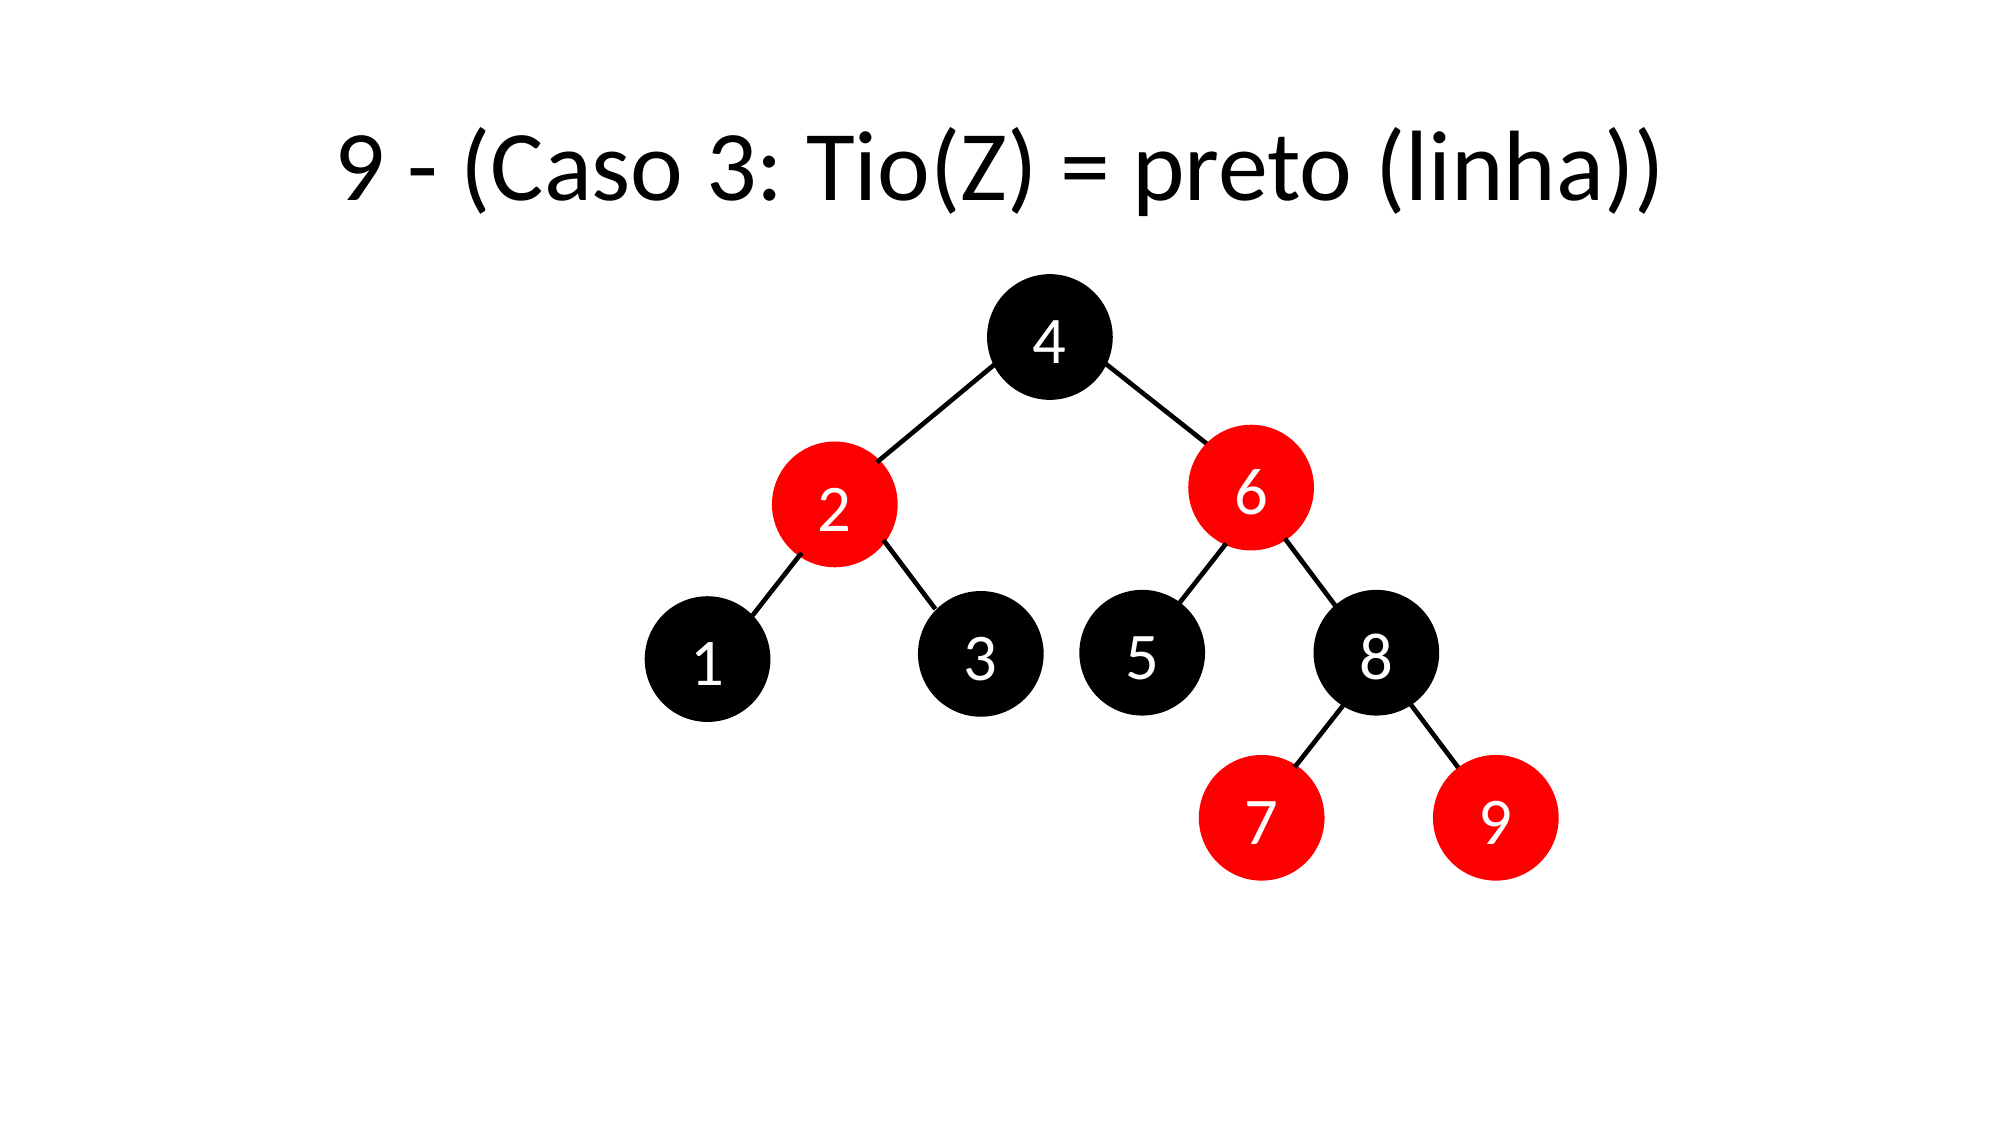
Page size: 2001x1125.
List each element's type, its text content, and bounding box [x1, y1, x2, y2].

text_box 6 [1191, 427, 1311, 548]
text_box 1 [647, 599, 768, 719]
title 9 - (Caso 3: Tio(Z) = preto (linha)) [137, 59, 1863, 278]
text_box 9 [1436, 758, 1556, 878]
text_box 8 [1316, 592, 1437, 713]
text_box 5 [1082, 592, 1202, 713]
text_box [1284, 538, 1337, 608]
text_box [1173, 542, 1226, 612]
text_box 4 [990, 277, 1110, 397]
text_box 3 [921, 594, 1041, 714]
text_box 2 [775, 444, 895, 565]
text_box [1295, 698, 1348, 768]
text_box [749, 552, 801, 622]
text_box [876, 358, 1002, 463]
text_box 7 [1201, 758, 1322, 878]
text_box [883, 540, 936, 610]
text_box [1096, 356, 1209, 446]
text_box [1410, 703, 1462, 773]
